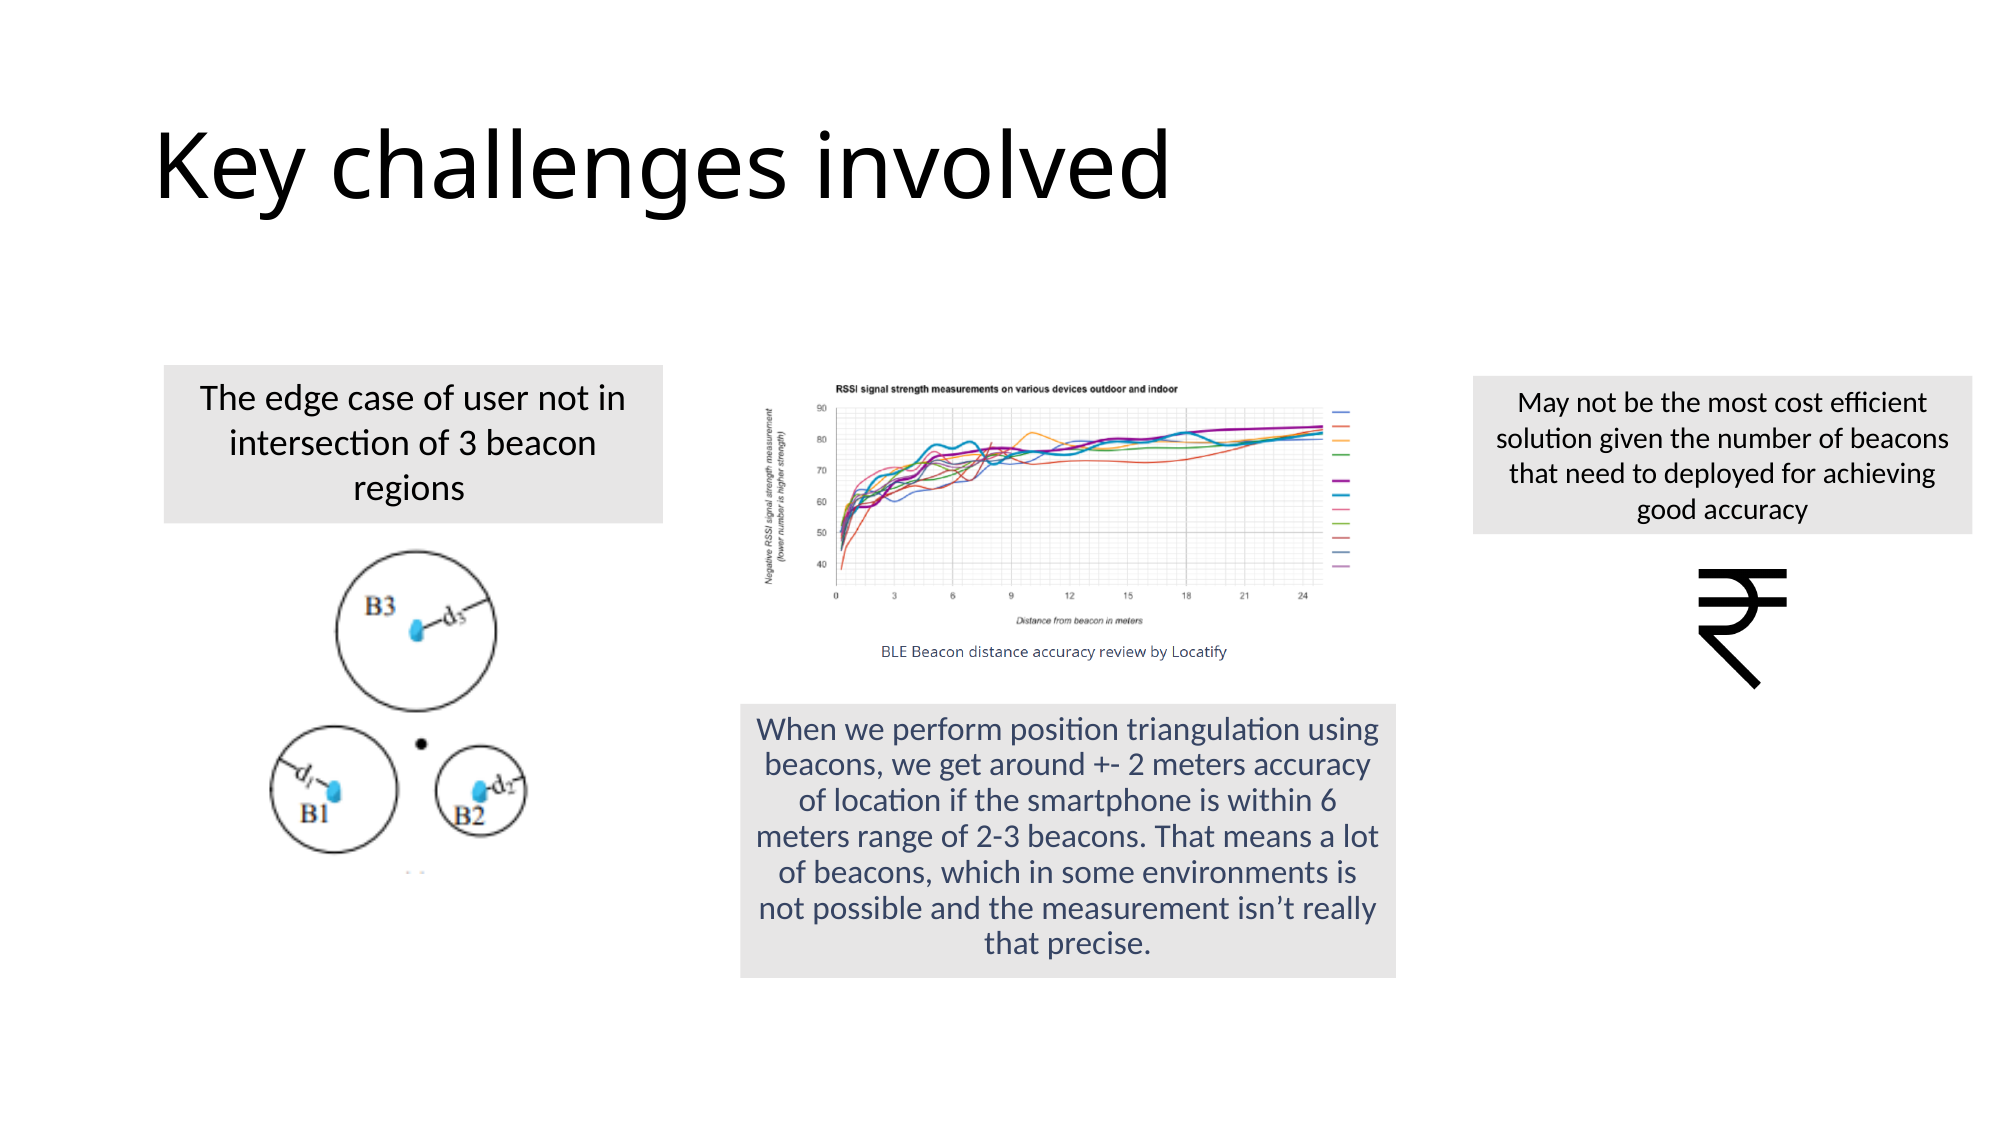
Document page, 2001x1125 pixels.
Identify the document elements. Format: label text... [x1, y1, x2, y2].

title Key challenges involved [137, 59, 1863, 278]
picture [257, 534, 546, 874]
picture [740, 365, 1396, 689]
list The edge case of user not in intersection of 3 beacon regions [163, 365, 663, 524]
picture [1667, 553, 1818, 704]
text_box When we perform position triangulation using beacons, we get around +- 2 meters accuracy of location if the smartphone is within 6 meters range of 2-3 beacons. That means a lot of beacons, which in some environments is not possible and the measurement isn’t really that precise. [740, 703, 1396, 978]
text_box May not be the most cost efficient solution given the number of beacons that need to deployed for achieving good accuracy [1473, 375, 1973, 535]
